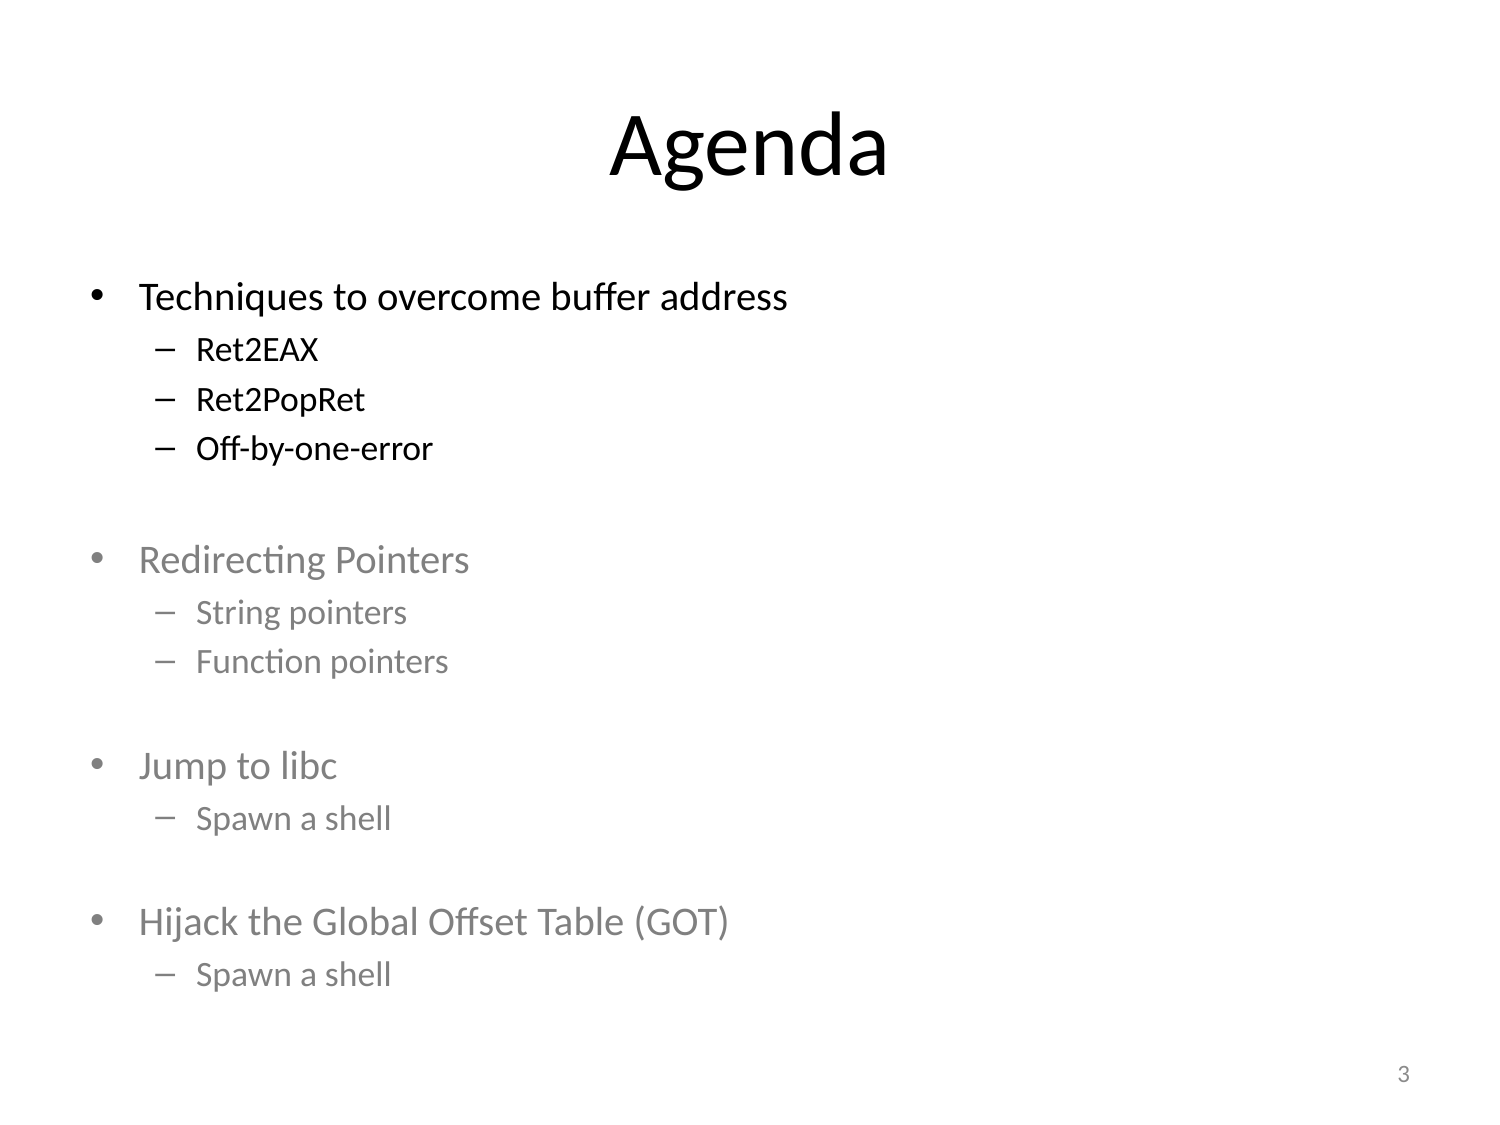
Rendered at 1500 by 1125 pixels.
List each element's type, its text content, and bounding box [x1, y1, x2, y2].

list Techniques to overcome buffer address Ret2EAX Ret2PopRet Off-by-one-error Redirecting Pointers String pointers Function pointers Jump to libc Spawn a shell Hijack the Global Offset Table (GOT) Spawn a shell [75, 262, 1425, 1005]
title Agenda [75, 45, 1425, 233]
slide_number 3 [1074, 1042, 1425, 1103]
